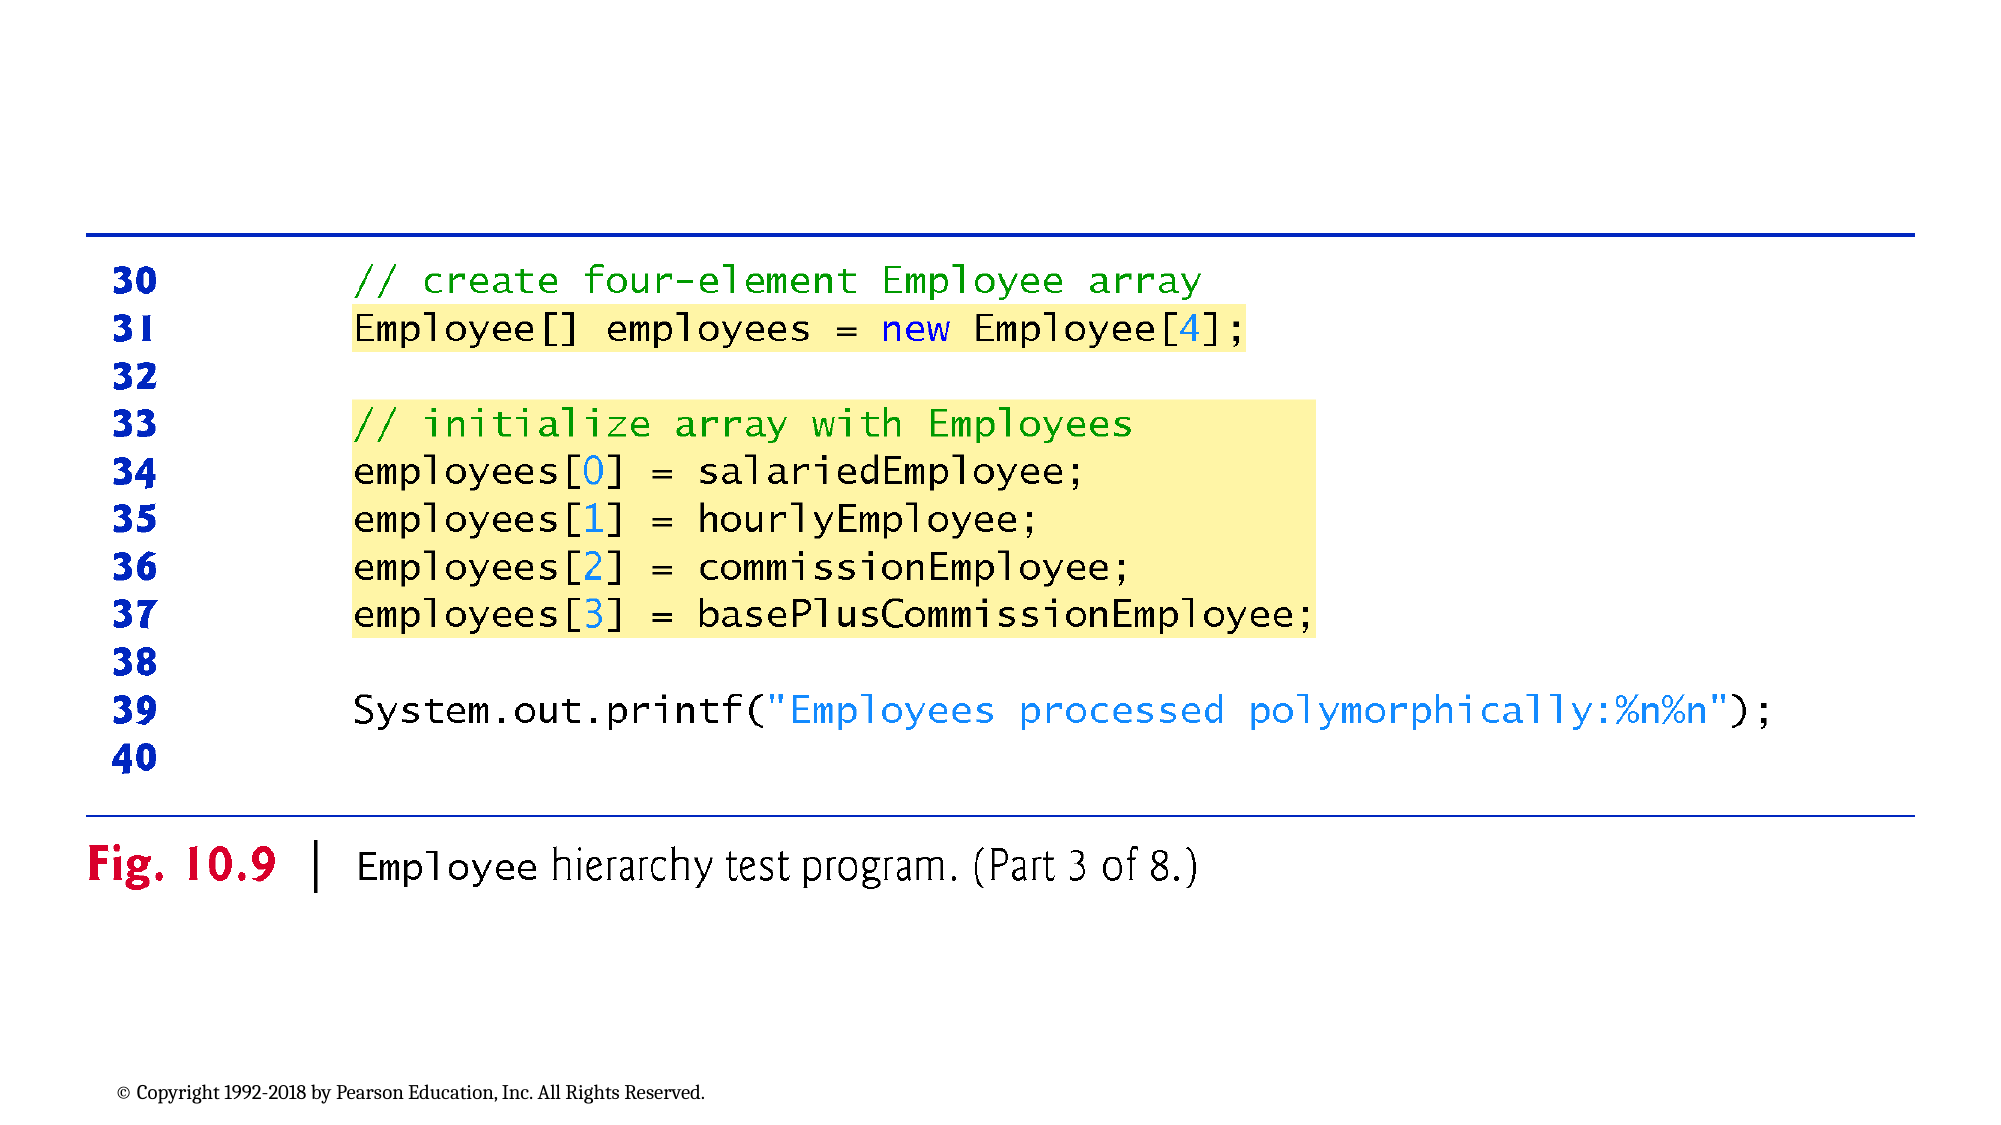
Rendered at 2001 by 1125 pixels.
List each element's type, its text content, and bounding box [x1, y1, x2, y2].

picture [0, 147, 2000, 978]
footer © Copyright 1992-2018 by Pearson Education, Inc. All Rights Reserved. [99, 1051, 1473, 1112]
